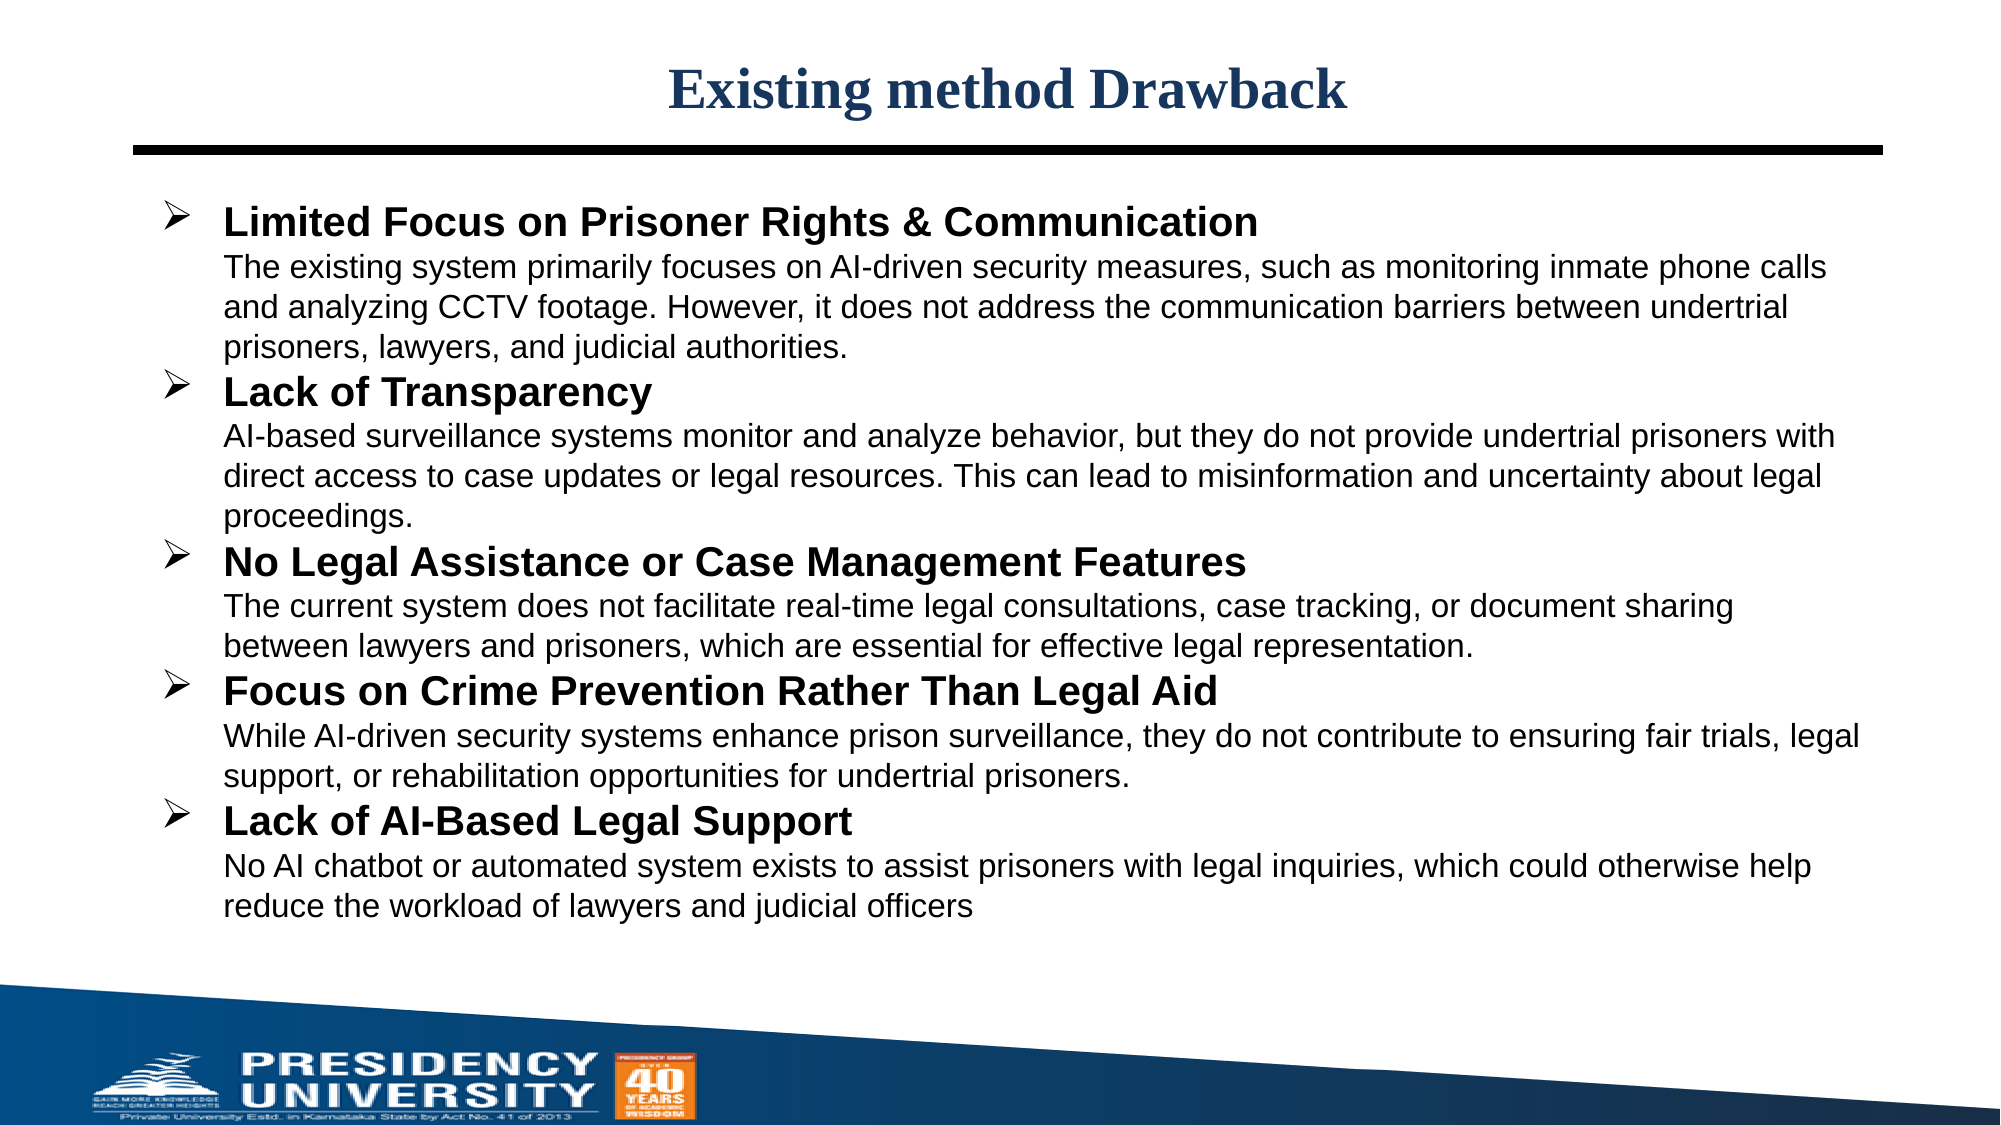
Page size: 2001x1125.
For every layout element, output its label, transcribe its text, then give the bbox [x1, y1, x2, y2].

list Limited Focus on Prisoner Rights & Communication The existing system primarily focuses on AI-driven security measures, such as monitoring inmate phone calls and analyzing CCTV footage. However, it does not address the communication barriers between undertrial prisoners, lawyers, and judicial authorities. Lack of Transparency AI-based surveillance systems monitor and analyze behavior, but they do not provide undertrial prisoners with direct access to case updates or legal resources. This can lead to misinformation and uncertainty about legal proceedings. No Legal Assistance or Case Management Features The current system does not facilitate real-time legal consultations, case tracking, or document sharing between lawyers and prisoners, which are essential for effective legal representation. Focus on Crime Prevention Rather Than Legal Aid While AI-driven security systems enhance prison surveillance, they do not contribute to ensuring fair trials, legal support, or rehabilitation opportunities for undertrial prisoners. Lack of AI-Based Legal Support No AI chatbot or automated system exists to assist prisoners with legal inquiries, which could otherwise help reduce the workload of lawyers and judicial officers [133, 187, 1884, 1000]
picture [0, 982, 2000, 1125]
title Existing method Drawback [133, 45, 1884, 125]
